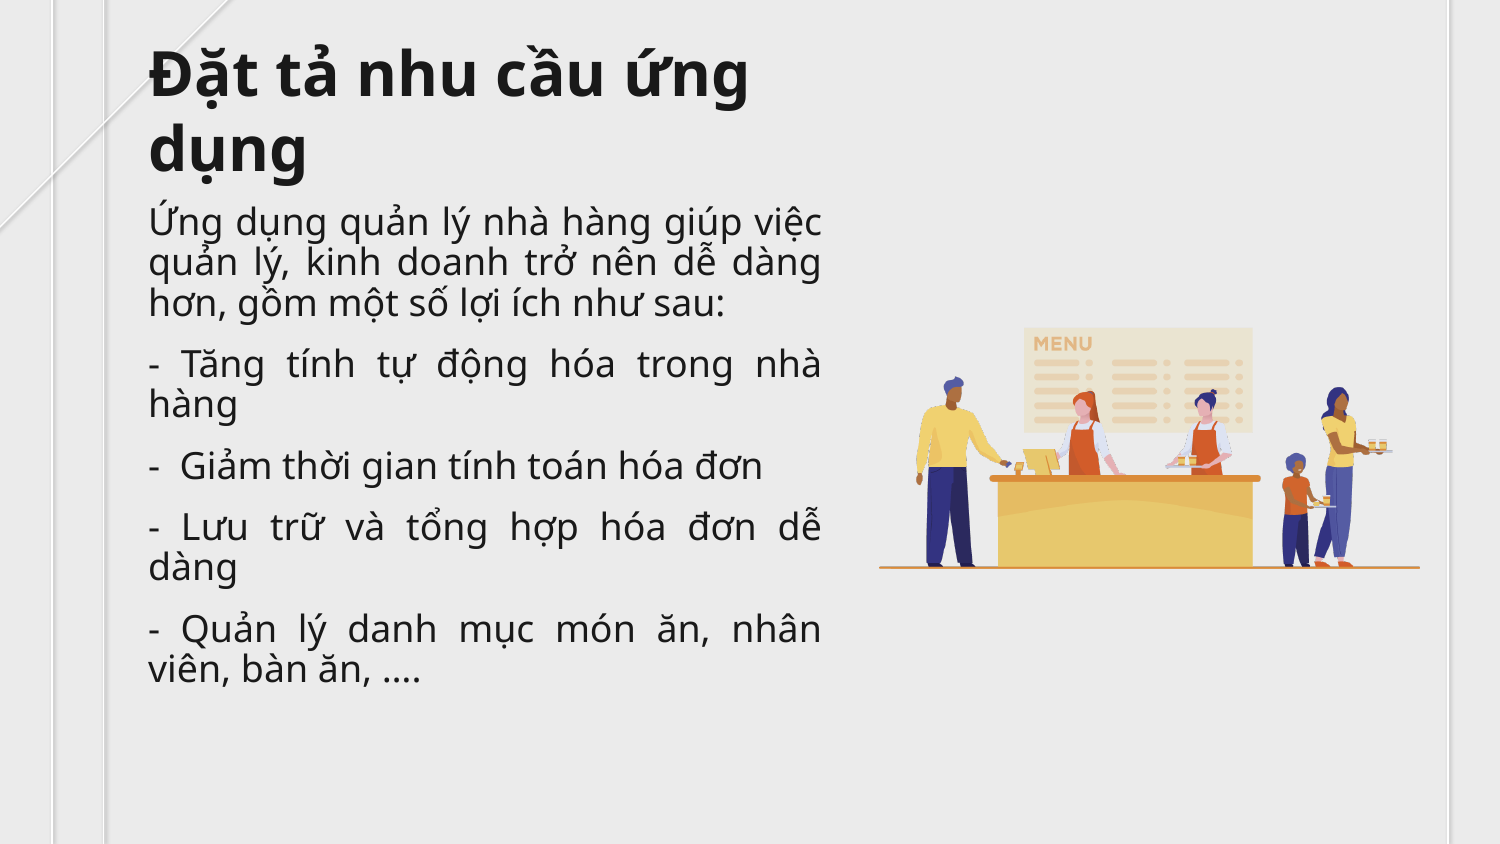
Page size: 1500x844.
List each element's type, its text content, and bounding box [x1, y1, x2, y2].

title Đặt tả nhu cầu ứng dụng [133, 105, 838, 200]
subtitle Ứng dụng quản lý nhà hàng giúp việc quản lý, kinh doanh trở nên dễ dàng hơn, gồm một số lợi ích như sau: - Tăng tính tự động hóa trong nhà hàng - Giảm thời gian tính toán hóa đơn - Lưu trữ và tổng hợp hóa đơn dễ dàng - Quản lý danh mục món ăn, nhân viên, bàn ăn, …. [133, 200, 838, 844]
picture [878, 259, 1421, 623]
